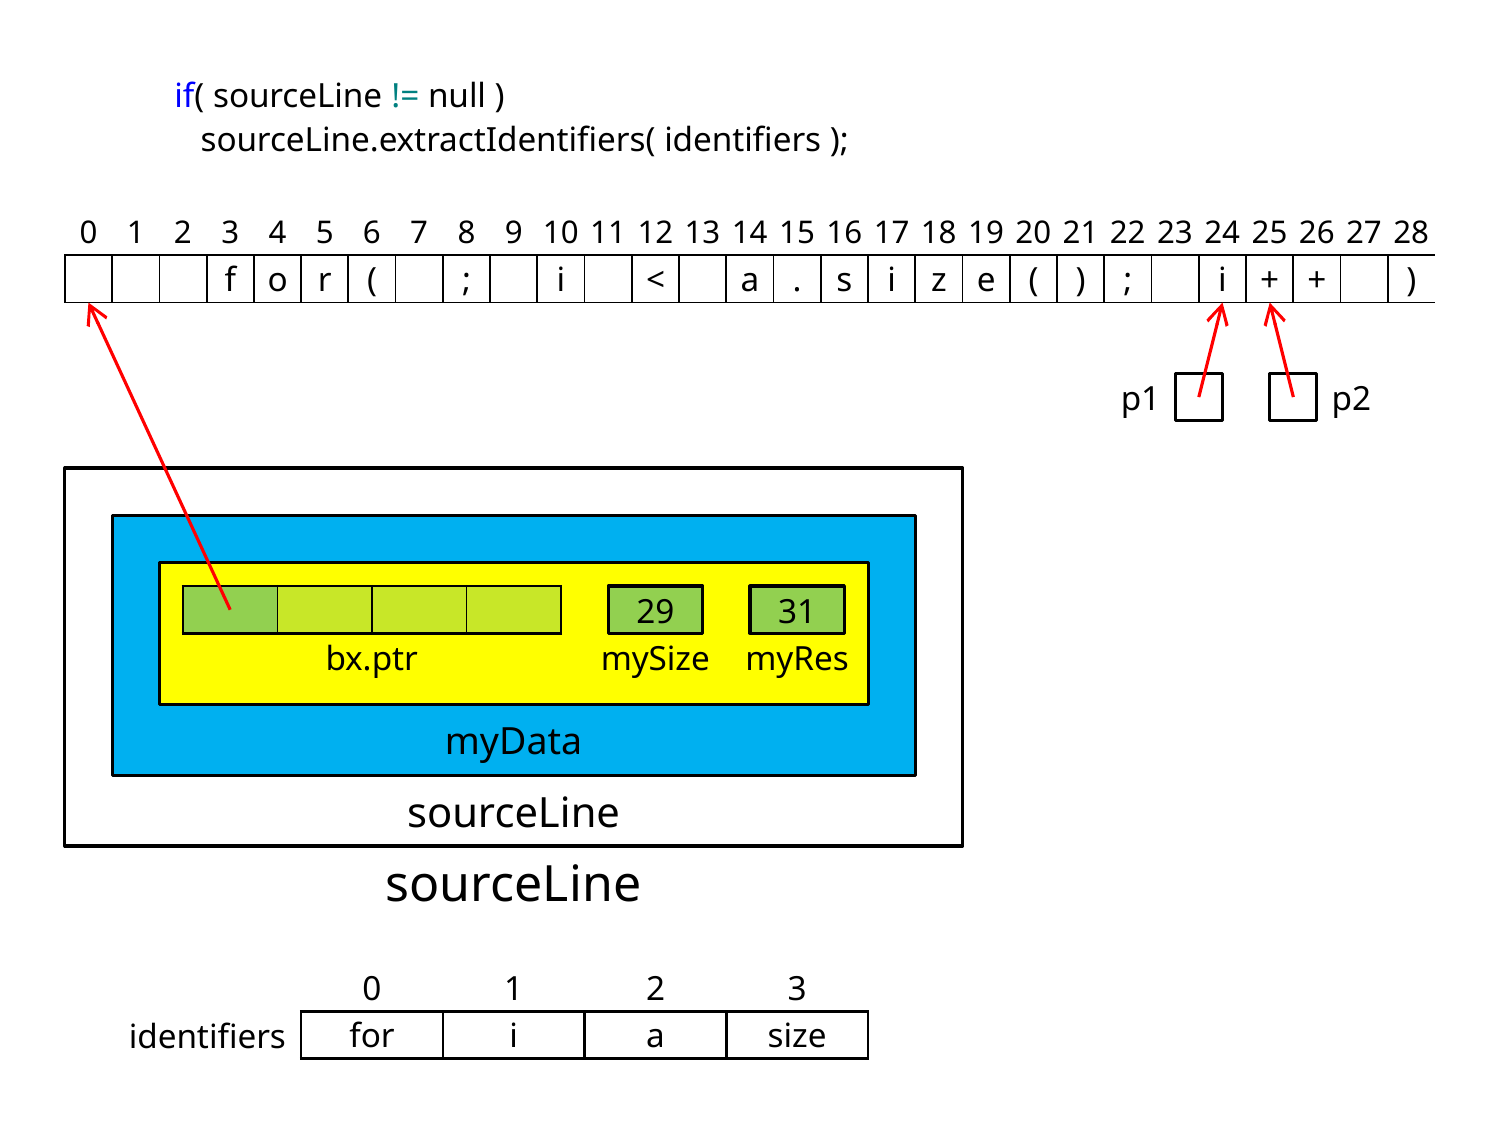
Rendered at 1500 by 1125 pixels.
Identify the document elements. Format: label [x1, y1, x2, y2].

table_cell [349, 256, 395, 302]
table_cell [774, 256, 820, 302]
table_cell [302, 256, 347, 302]
table_cell [444, 256, 489, 302]
table_cell [1389, 256, 1435, 302]
table_cell [1105, 256, 1151, 302]
table_header [373, 587, 466, 632]
table_cell [633, 256, 678, 302]
table_cell [728, 1013, 867, 1057]
table_header [278, 587, 371, 632]
text_box [1269, 302, 1388, 421]
table_cell [1200, 256, 1245, 302]
table_cell [1294, 256, 1340, 302]
table_cell [66, 256, 111, 302]
table_cell [302, 1013, 442, 1057]
table_cell [586, 1013, 725, 1057]
table_header [65, 208, 1435, 254]
table_cell [113, 256, 159, 302]
table_header [301, 964, 868, 1010]
table_cell [916, 256, 962, 302]
table_cell [963, 256, 1009, 302]
table_cell [491, 256, 536, 302]
list [159, 66, 1152, 161]
table_cell [255, 256, 300, 302]
text_box [64, 302, 963, 917]
table_cell [1247, 256, 1292, 302]
text_box [64, 1011, 300, 1059]
table_cell [1341, 256, 1387, 302]
table_cell [1011, 256, 1056, 302]
table_cell [680, 256, 725, 302]
table_header [184, 587, 277, 632]
table_cell [208, 256, 253, 302]
table_cell [822, 256, 867, 302]
table_cell [396, 256, 442, 302]
table_cell [869, 256, 914, 302]
table_cell [585, 256, 631, 302]
table_cell [1152, 256, 1198, 302]
table_cell [538, 256, 584, 302]
table_cell [160, 256, 206, 302]
table_header [467, 587, 560, 632]
table_cell [444, 1013, 583, 1057]
text_box [1104, 302, 1223, 421]
table_cell [1058, 256, 1103, 302]
table_cell [727, 256, 773, 302]
